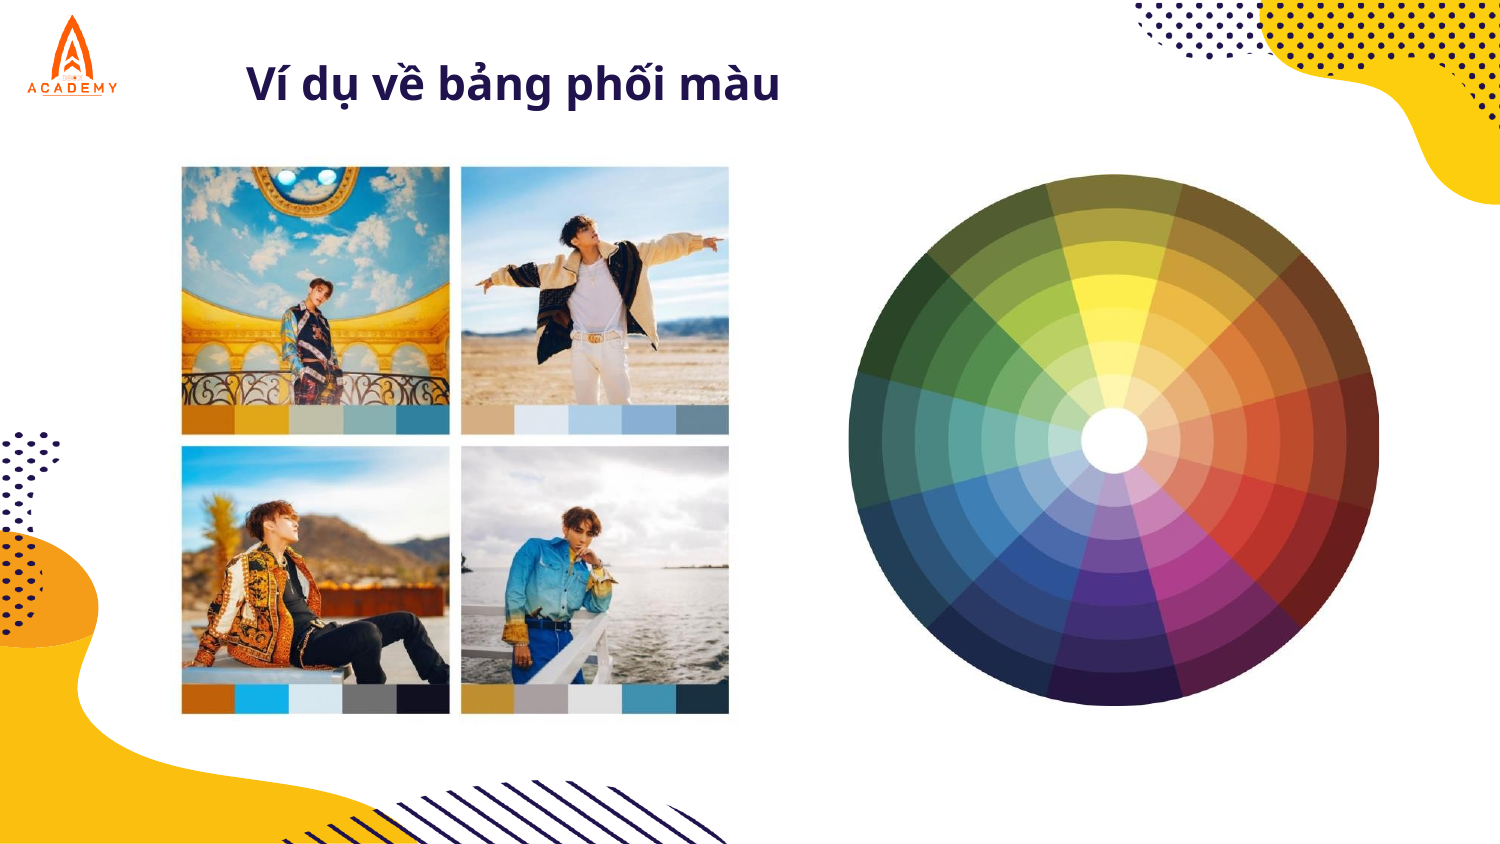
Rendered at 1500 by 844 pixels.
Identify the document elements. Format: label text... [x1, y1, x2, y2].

text_box [27, 15, 117, 96]
text_box [170, 156, 740, 725]
picture [281, 780, 729, 844]
text_box [848, 174, 1380, 706]
picture [1135, 0, 1500, 170]
picture [0, 432, 60, 639]
title Ví dụ về bảng phối màu [244, 52, 820, 196]
